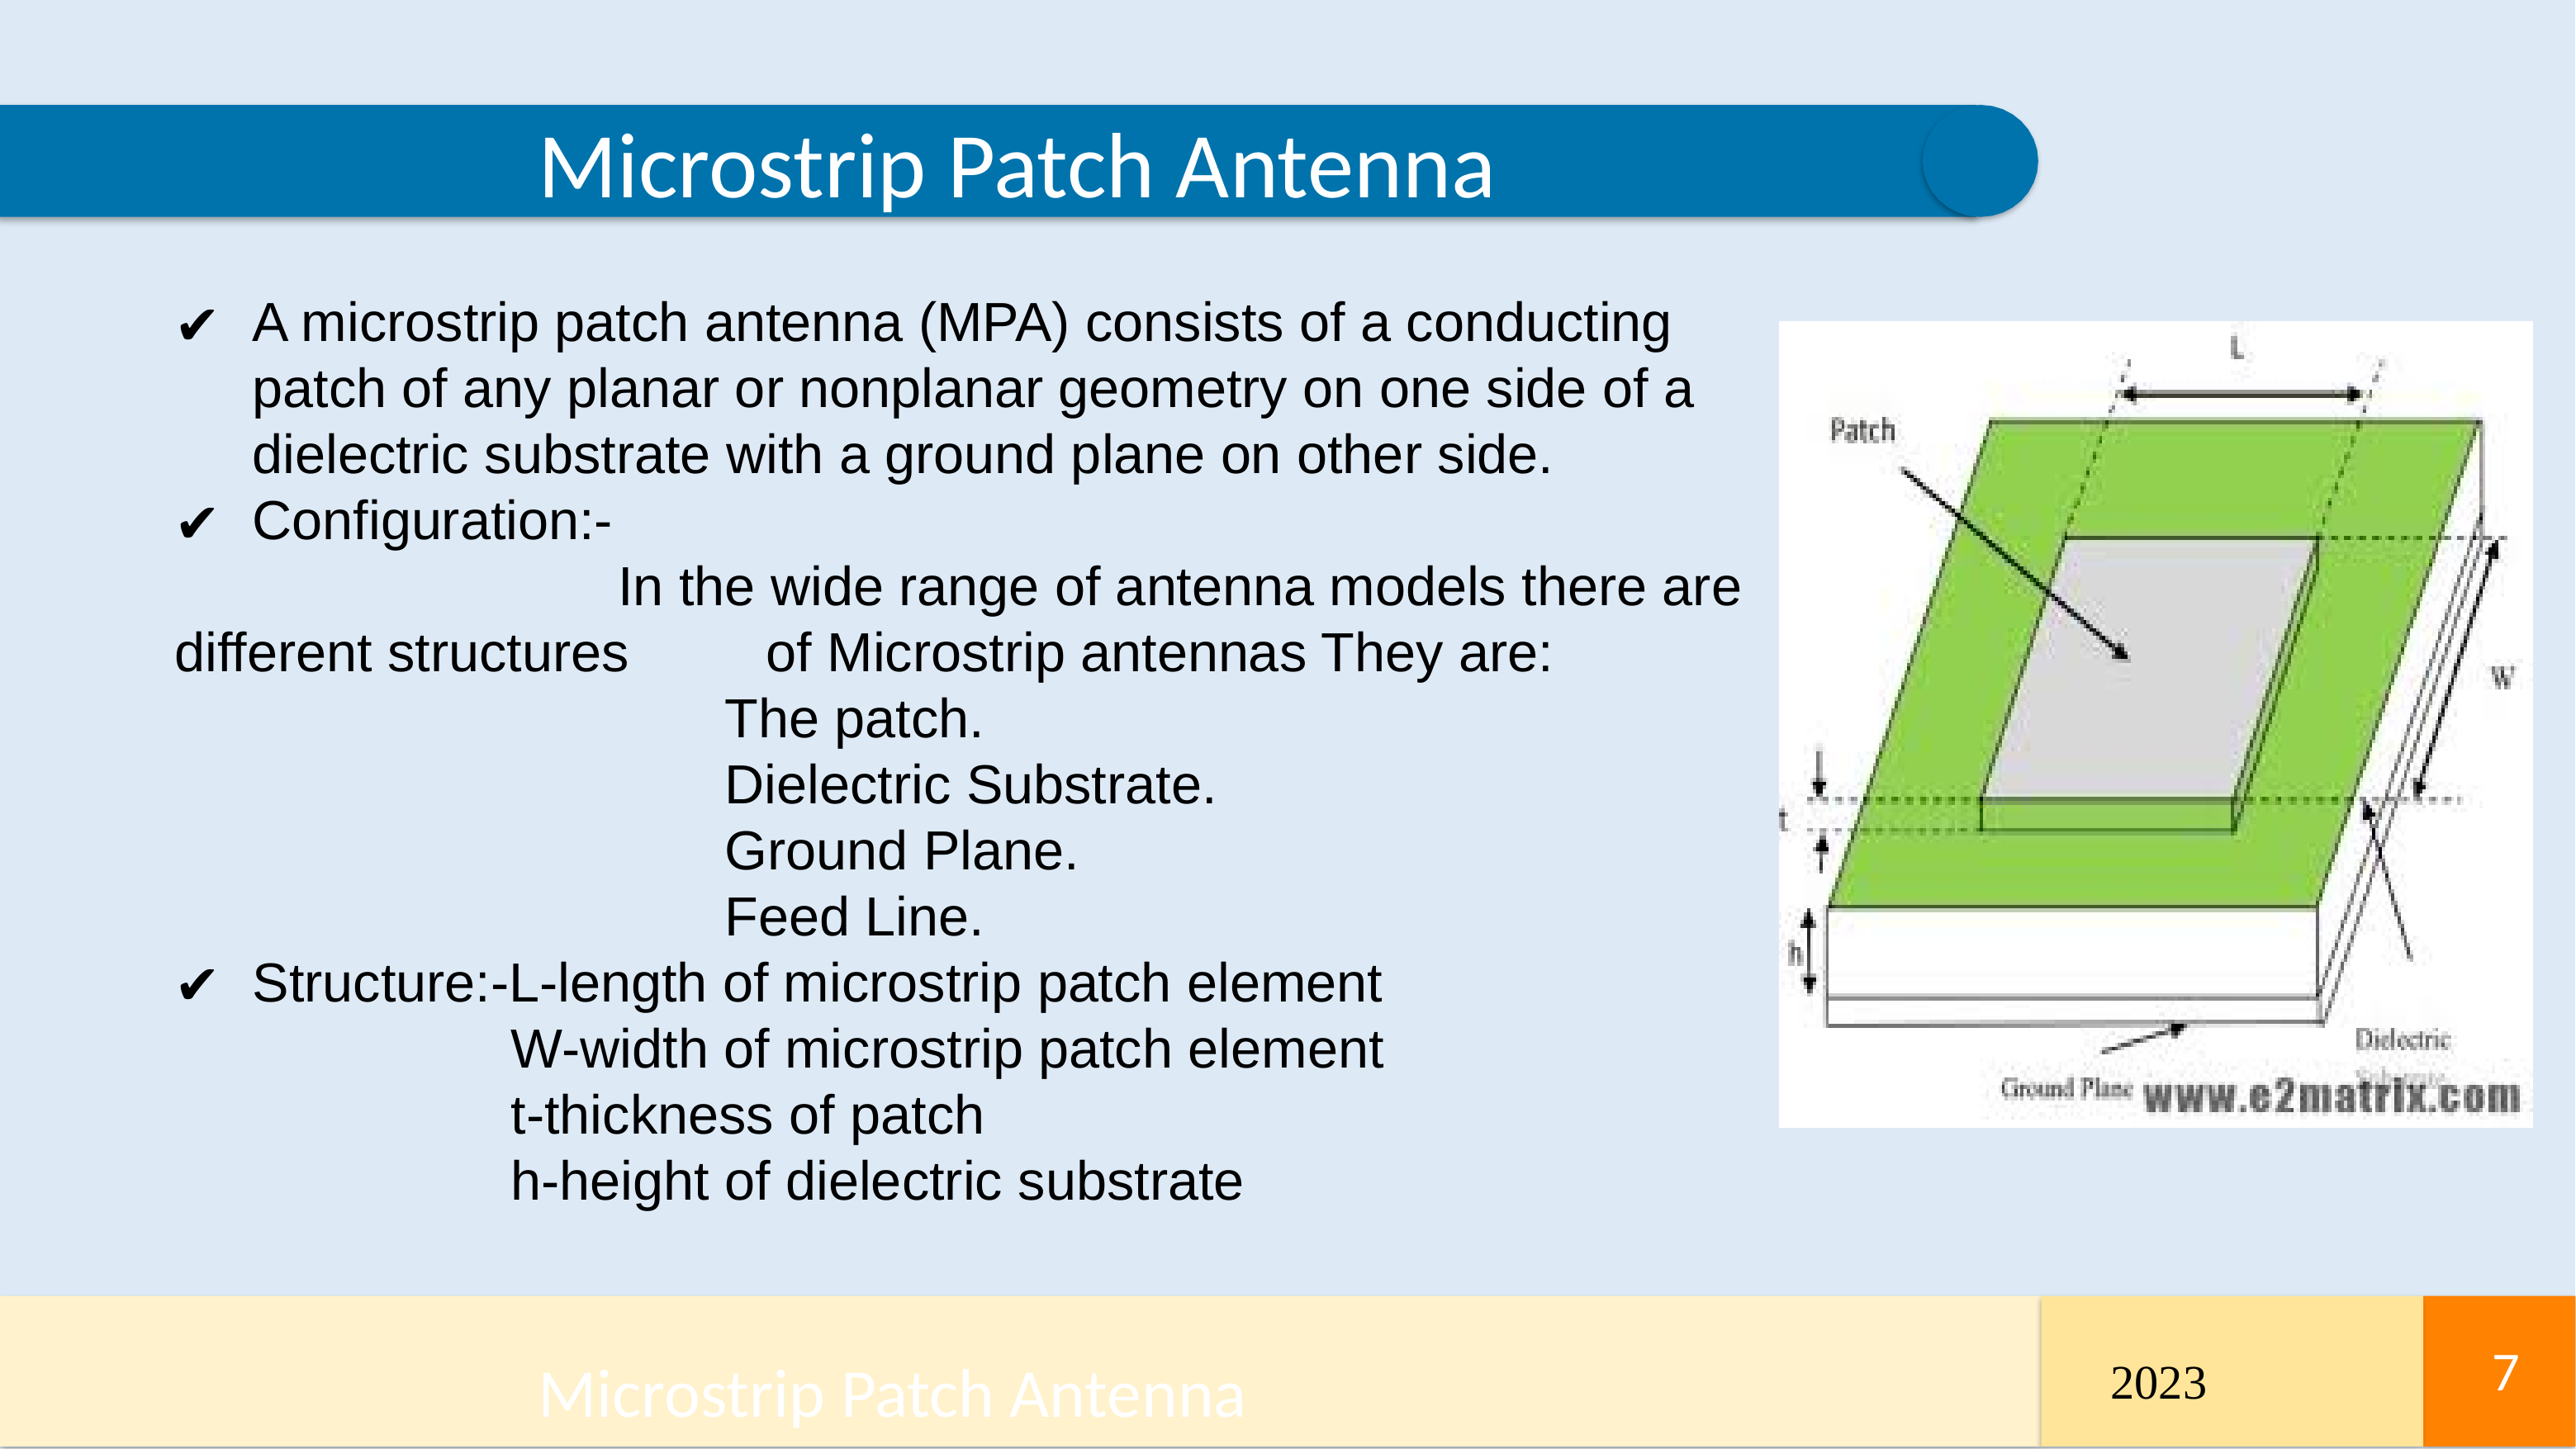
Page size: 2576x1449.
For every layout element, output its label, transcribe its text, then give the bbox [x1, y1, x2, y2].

picture [1778, 321, 2533, 1129]
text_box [0, 104, 2039, 218]
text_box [0, 1295, 2576, 1447]
text_box A microstrip patch antenna (MPA) consists of a conducting patch of any planar or nonplanar geometry on one side of a dielectric substrate with a ground plane on other side. Configuration:- In the wide range of antenna models there are different structures of Microstrip antennas They are: The patch. Dielectric Substrate. Ground Plane. Feed Line. Structure:-L-length of microstrip patch element W-width of microstrip patch element t-thickness of patch h-height of dielectric substrate [162, 280, 1819, 1217]
